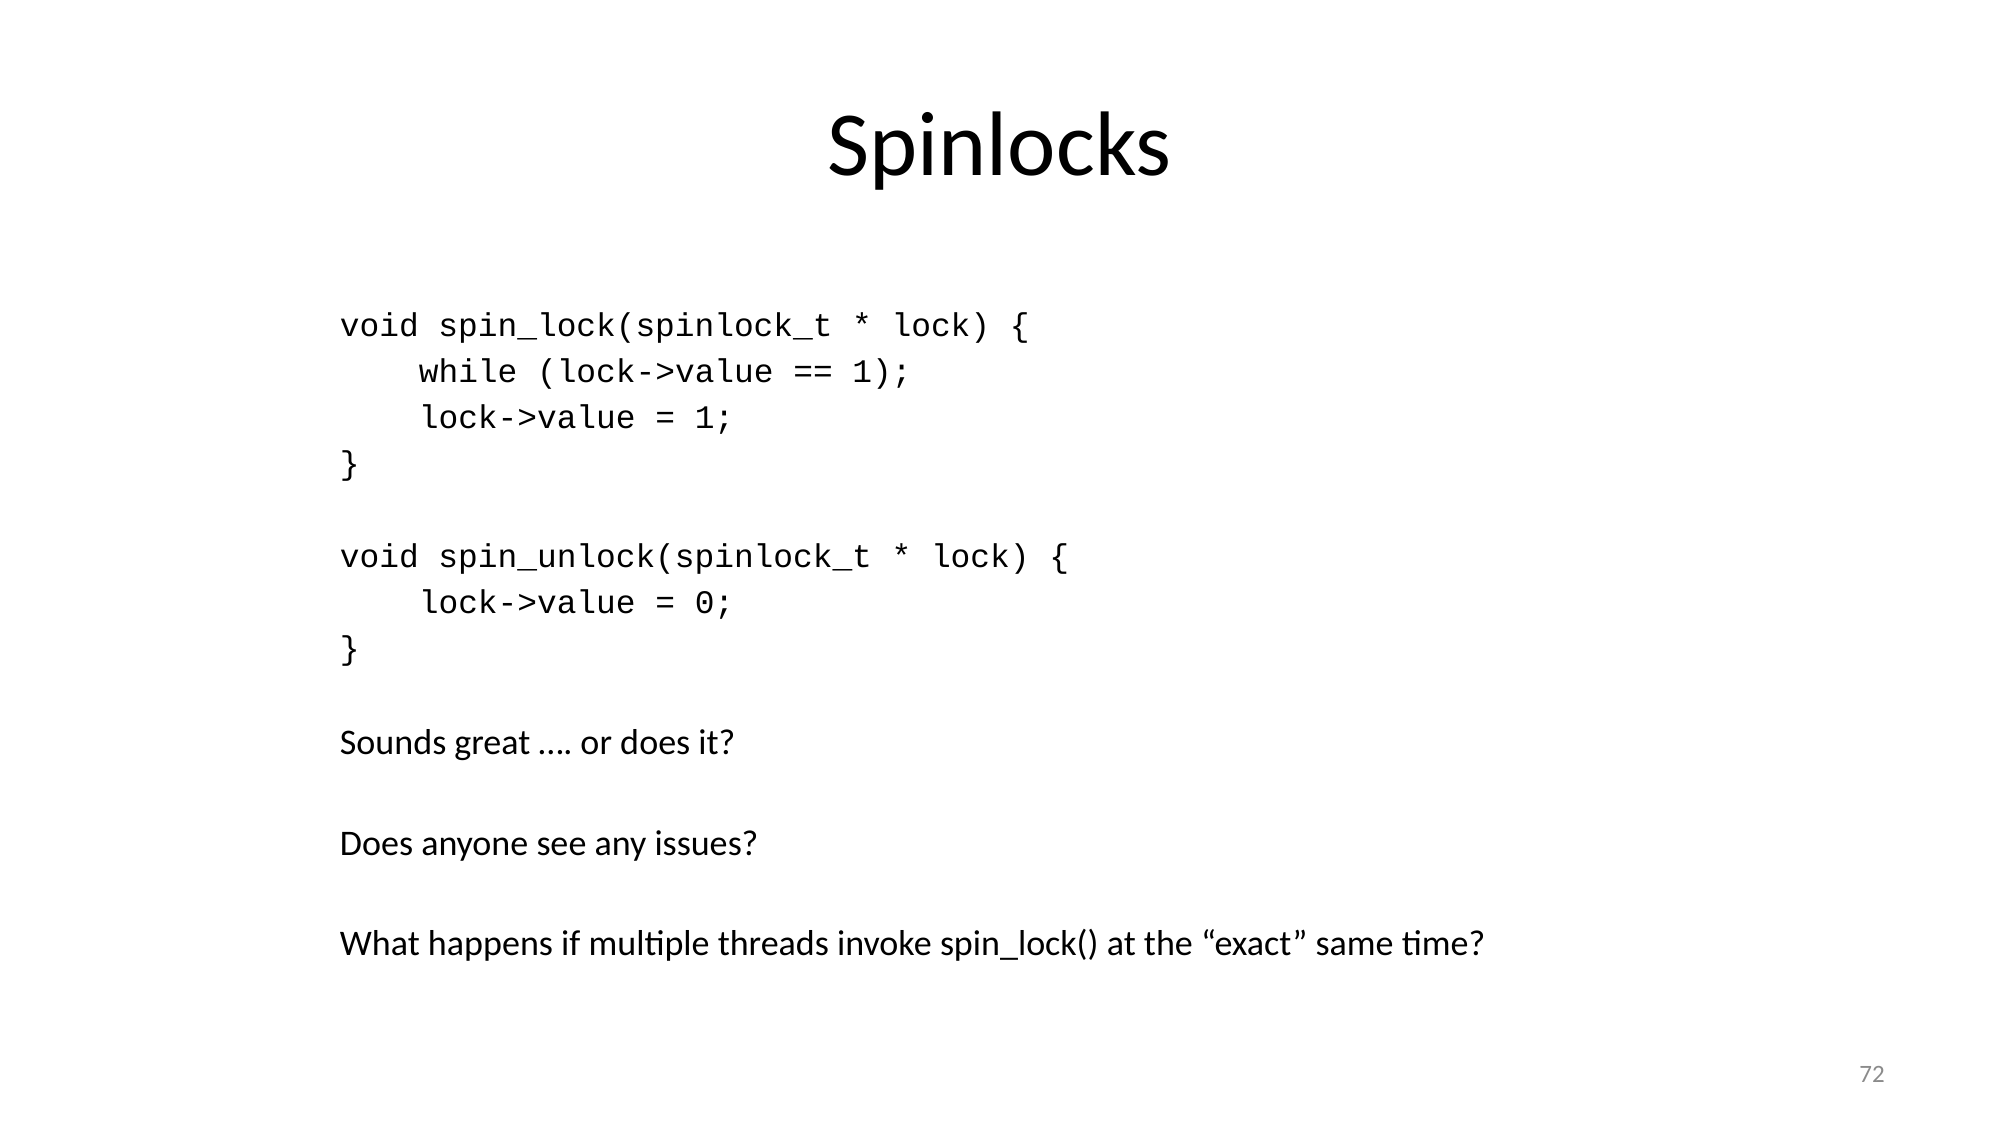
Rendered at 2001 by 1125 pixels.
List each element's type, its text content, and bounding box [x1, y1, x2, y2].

title Spinlocks [99, 45, 1900, 233]
list void spin_lock(spinlock_t * lock) { while (lock->value == 1); lock->value = 1; } void spin_unlock(spinlock_t * lock) { lock->value = 0; } Sounds great …. or does it? Does anyone see any issues? What happens if multiple threads invoke spin_lock() at the “exact” same time? [324, 296, 1675, 972]
slide_number 72 [1433, 1042, 1900, 1103]
